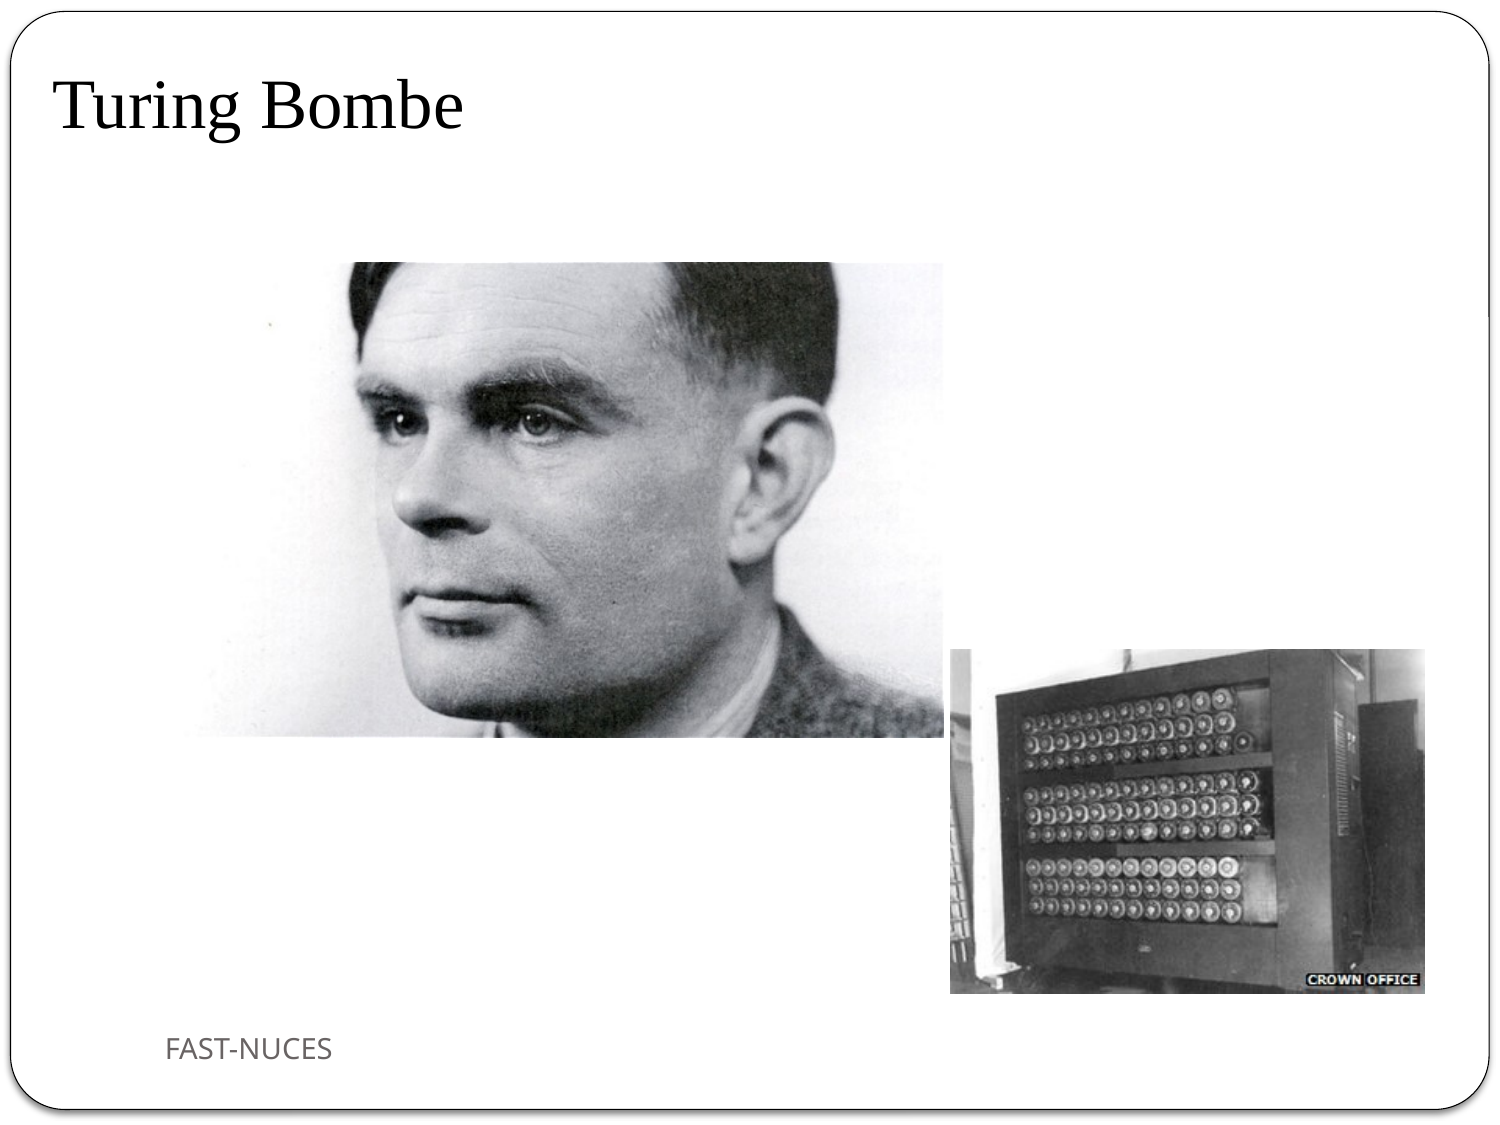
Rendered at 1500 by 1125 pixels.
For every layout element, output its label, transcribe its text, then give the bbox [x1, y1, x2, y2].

picture [949, 649, 1426, 994]
picture [182, 262, 944, 738]
footer FAST-NUCES [150, 1012, 800, 1088]
title Turing Bombe [37, 50, 1313, 158]
